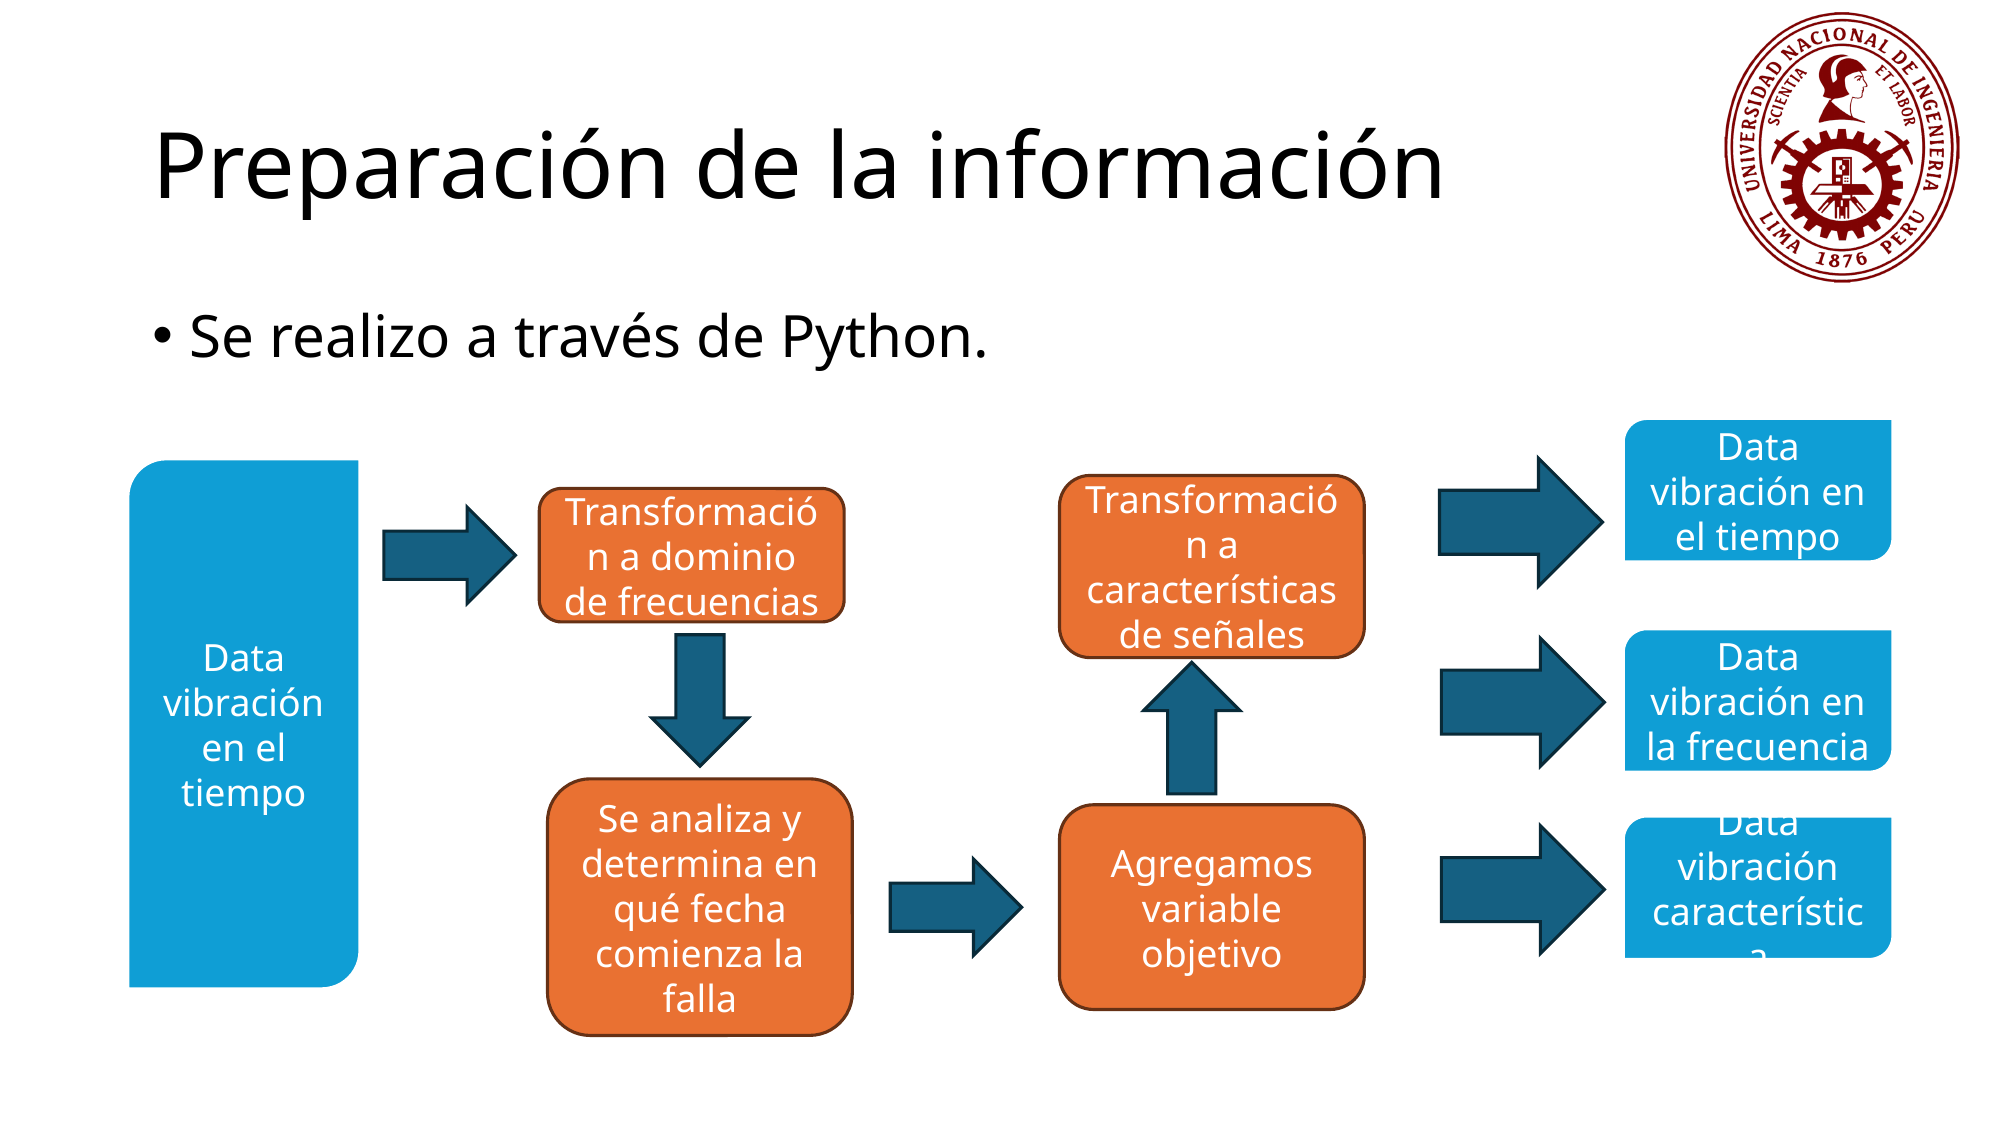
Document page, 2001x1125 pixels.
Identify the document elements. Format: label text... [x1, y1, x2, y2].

list Se realizo a través de Python. [137, 299, 1863, 1014]
text_box [1439, 634, 1607, 770]
text_box [382, 503, 518, 608]
text_box [1139, 660, 1244, 796]
text_box [648, 633, 752, 769]
text_box Transformación a características de señales [1057, 473, 1366, 660]
text_box [1439, 821, 1607, 958]
text_box Data vibración en el tiempo [125, 456, 363, 992]
text_box Data vibración en el tiempo [1620, 415, 1896, 565]
text_box [888, 855, 1024, 960]
text_box Data vibración característica [1620, 813, 1896, 963]
text_box [1437, 454, 1605, 591]
title Preparación de la información [137, 59, 1714, 278]
picture [1714, 3, 1967, 289]
text_box Agregamos variable objetivo [1057, 803, 1366, 1012]
text_box Data vibración en la frecuencia [1620, 626, 1896, 775]
text_box Transformación a dominio de frecuencias [537, 486, 846, 624]
text_box Se analiza y determina en qué fecha comienza la falla [545, 777, 854, 1038]
